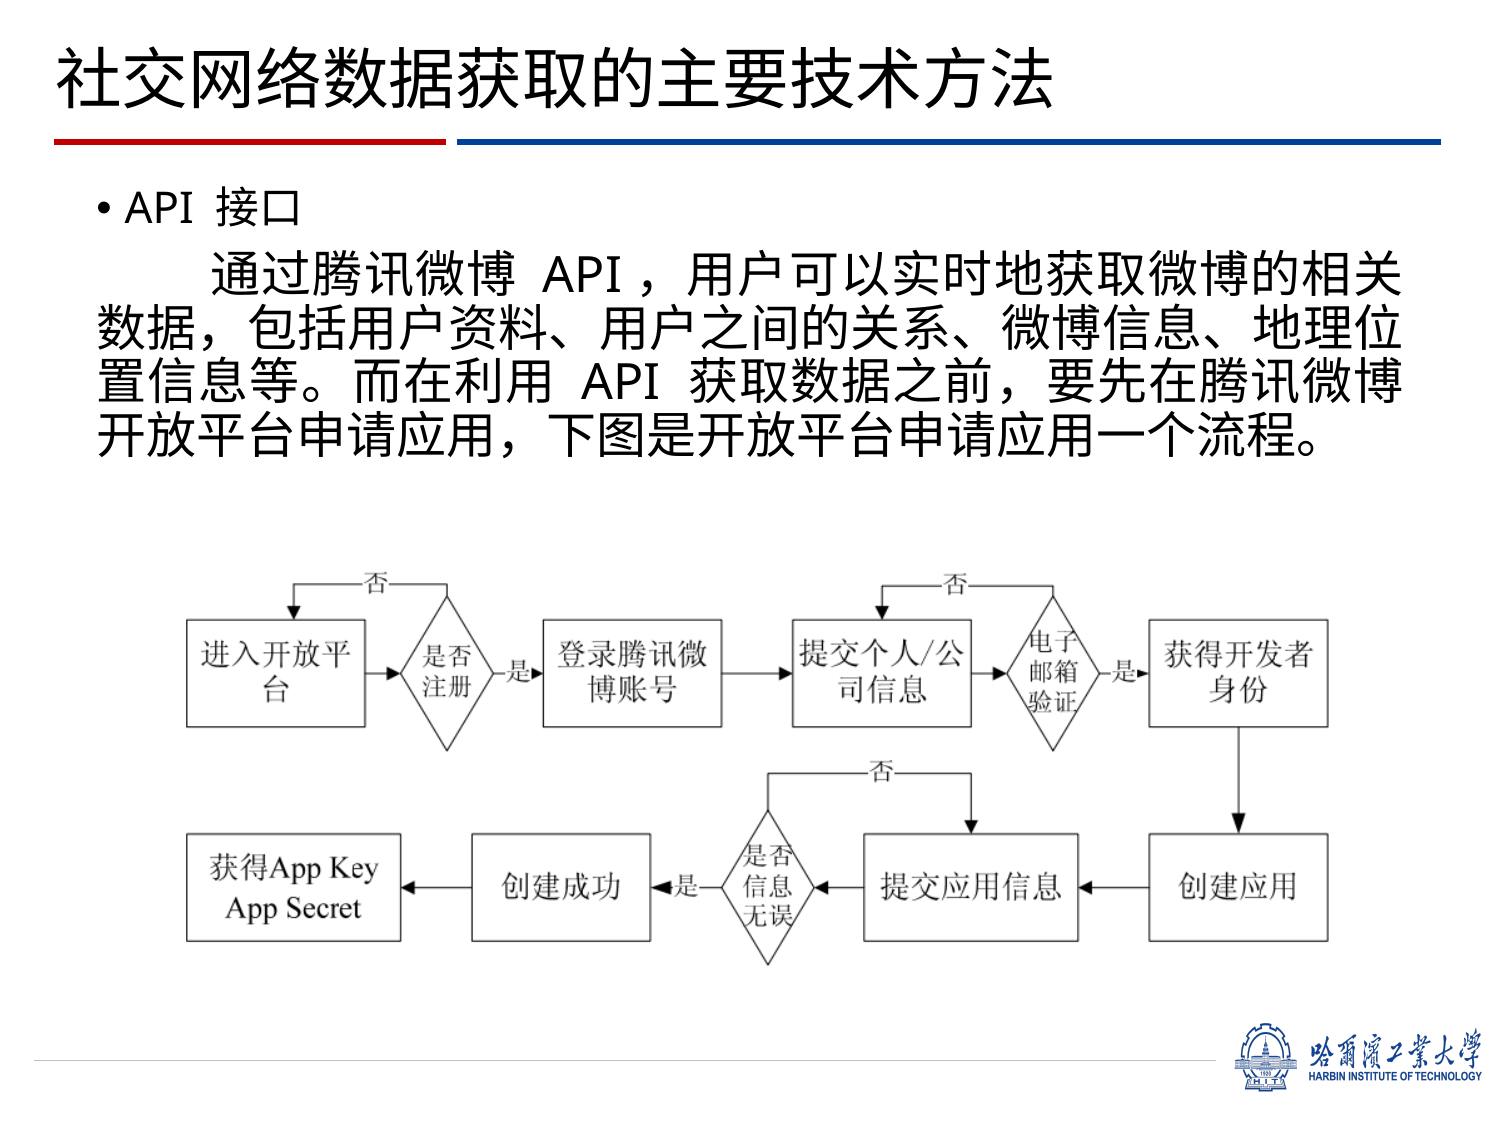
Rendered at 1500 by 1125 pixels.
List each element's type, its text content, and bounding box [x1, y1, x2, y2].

list API 接口 通过腾讯微博 API，用户可以实时地获取微博的相关数据，包括用户资料、用户之间的关系、微博信息、地理位置信息等。而在利用 API 获取数据之前，要先在腾讯微博开放平台申请应用，下图是开放平台申请应用一个流程。 [81, 178, 1419, 947]
picture [150, 547, 1350, 991]
picture [1204, 1023, 1482, 1094]
title 社交网络数据获取的主要技术方法 [40, 0, 1460, 125]
